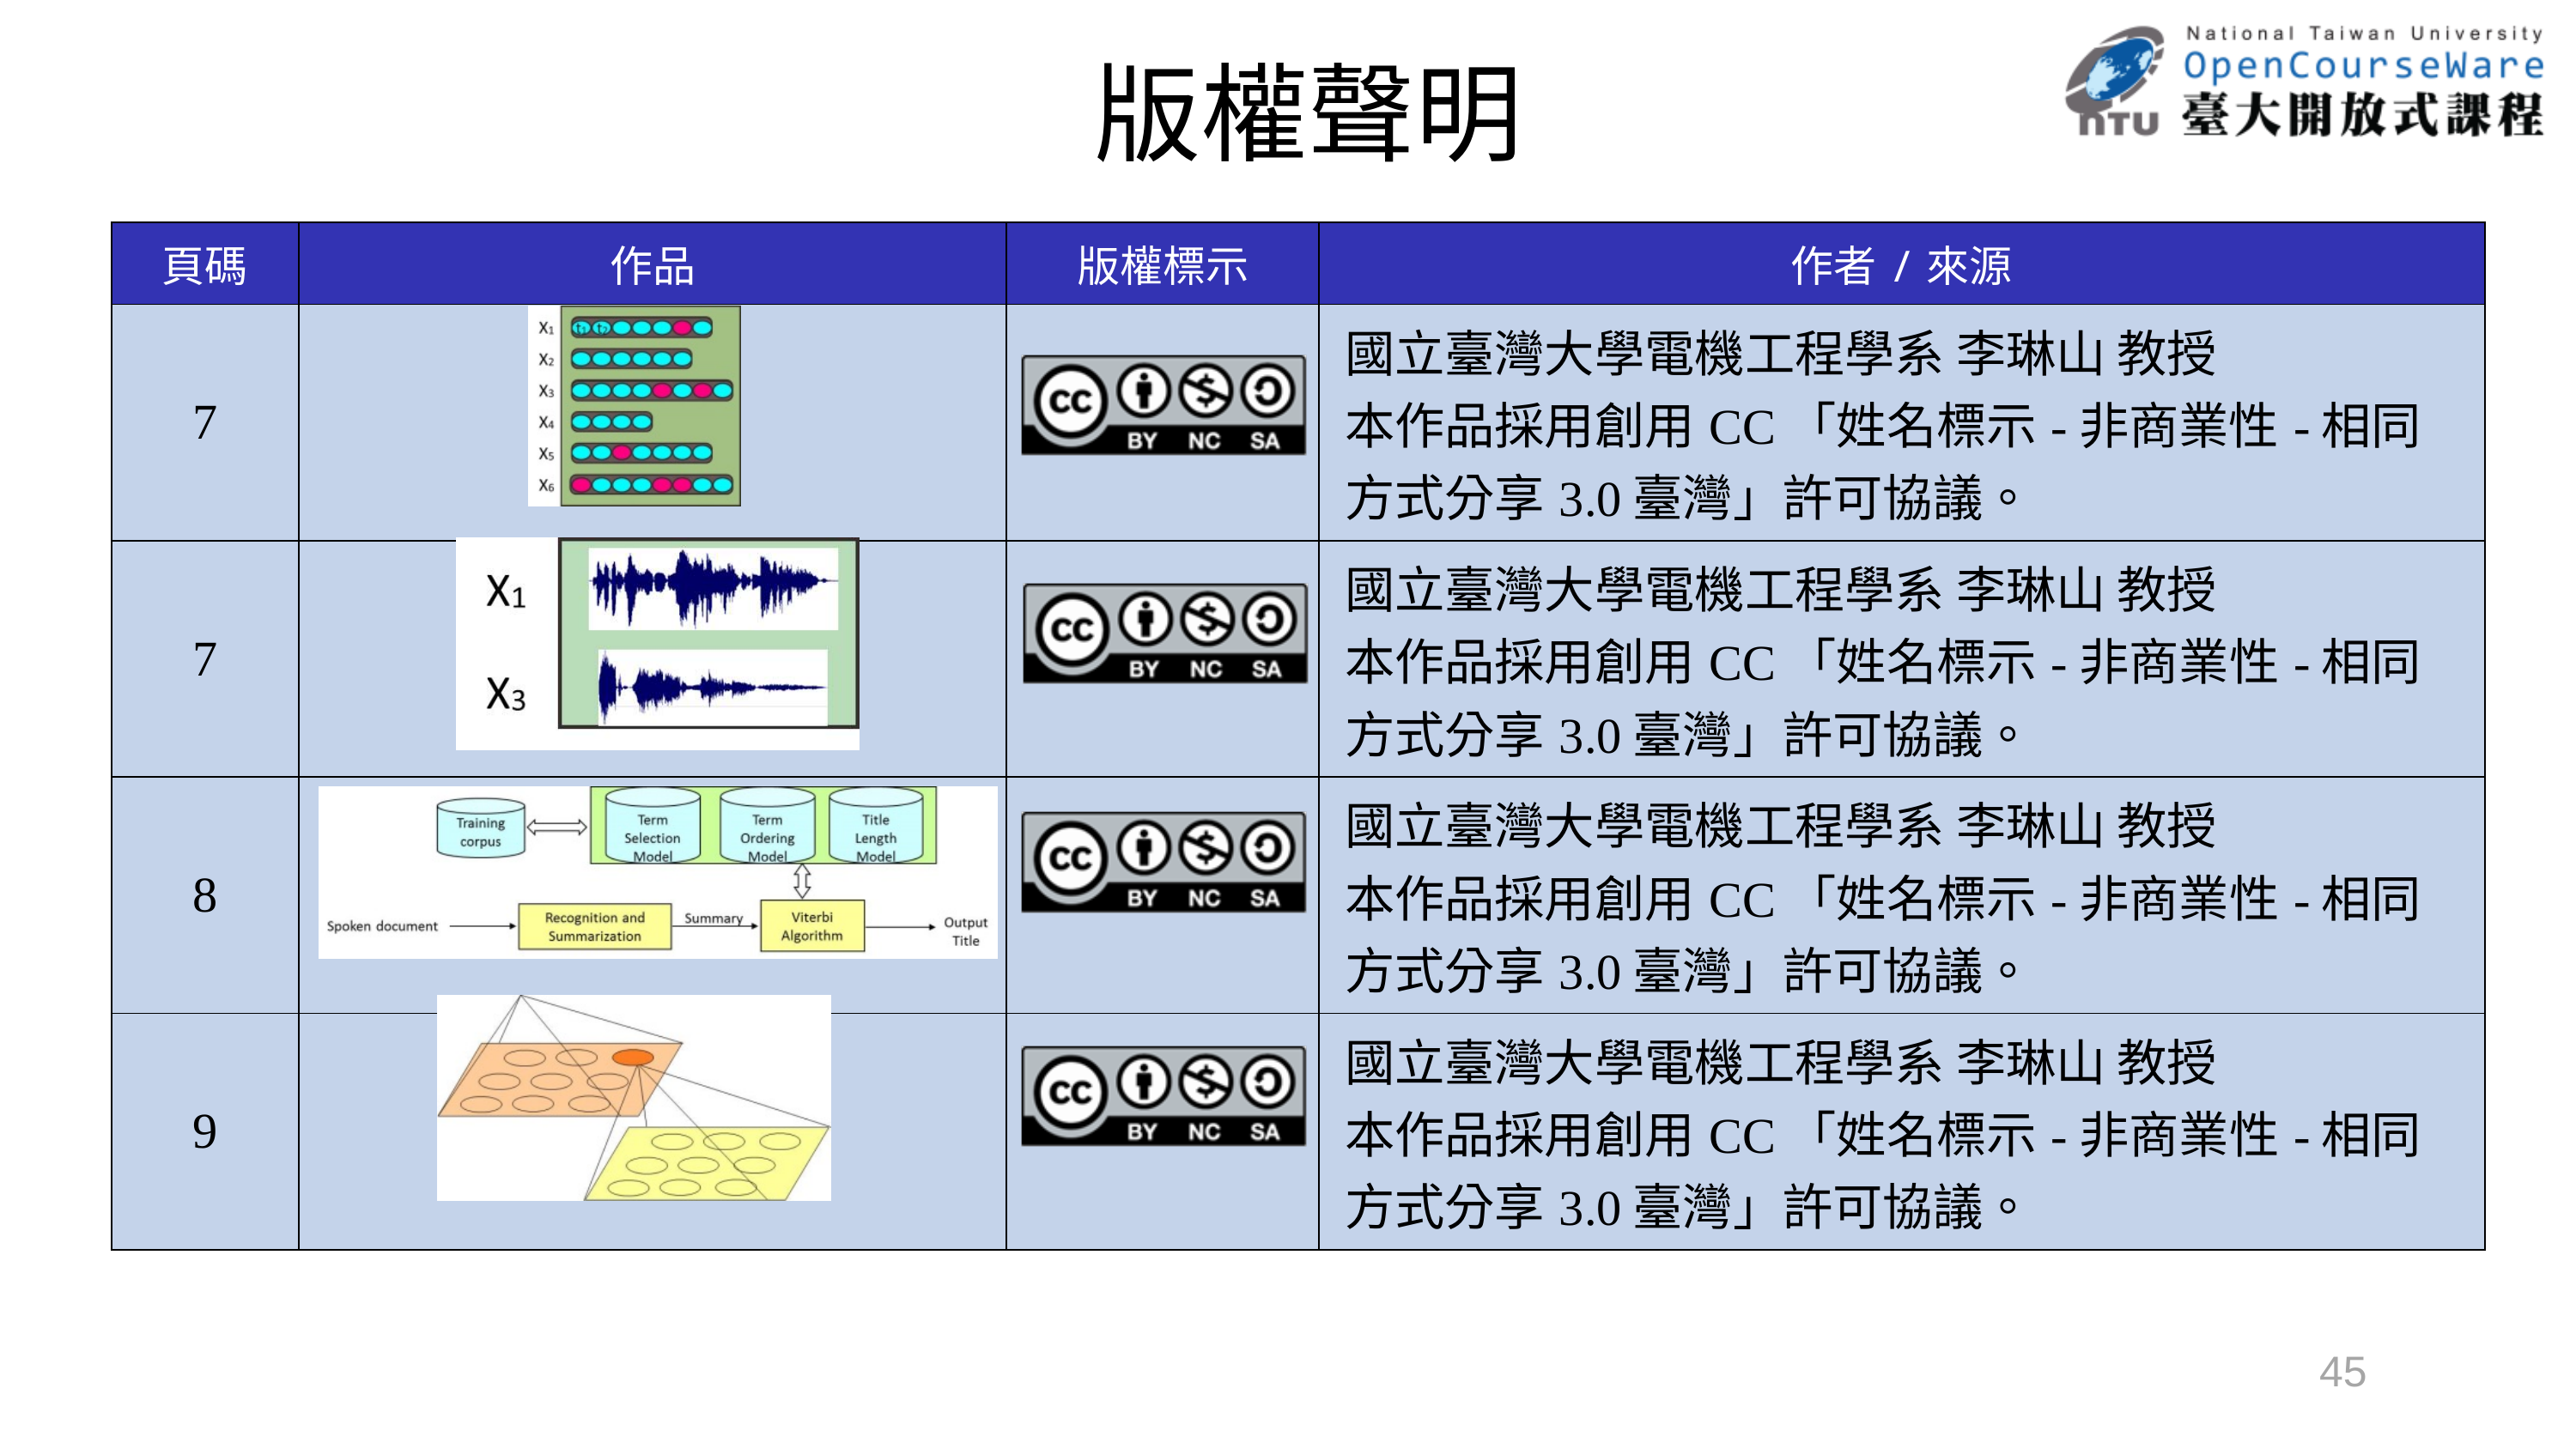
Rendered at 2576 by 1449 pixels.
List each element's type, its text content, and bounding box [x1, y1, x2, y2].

table_cell [300, 778, 1005, 1013]
table_cell [1314, 542, 1318, 776]
table_cell 國立臺灣大學電機工程學系 李琳山 教授 本作品採用創用CC「姓名標示-非商業性-相同方式分享3.0臺灣」許可協議。 [1320, 778, 2484, 1013]
table_header 作者/來源 [1320, 223, 2484, 304]
table_cell 國立臺灣大學電機工程學系 李琳山 教授 本作品採用創用CC「姓名標示-非商業性-相同方式分享3.0臺灣」許可協議。 [1320, 305, 2484, 540]
table_cell [300, 305, 1005, 540]
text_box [1020, 353, 1310, 1149]
table_header 頁碼 [112, 223, 298, 304]
table_header 版權標示 [1007, 223, 1318, 304]
table_cell [1314, 778, 1318, 1013]
table_header 作品 [300, 223, 1005, 304]
table_cell 7 [112, 305, 298, 540]
table_cell 9 [112, 1014, 298, 1249]
table_cell [1007, 542, 1016, 776]
picture [437, 995, 832, 1201]
text_box 45 [2306, 1337, 2435, 1415]
table_cell 國立臺灣大學電機工程學系 李琳山 教授 本作品採用創用CC「姓名標示-非商業性-相同方式分享3.0臺灣」許可協議。 [1320, 1014, 2484, 1249]
picture [2037, 6, 2576, 157]
text_box 版權聲明 [740, 39, 1876, 182]
picture [527, 306, 741, 506]
table_cell [1007, 305, 1318, 540]
table_cell [1007, 778, 1016, 1013]
table_cell 8 [112, 778, 298, 1013]
picture [456, 537, 860, 750]
table_cell [300, 542, 1005, 776]
table_cell [300, 1014, 1005, 1249]
table_cell 7 [112, 542, 298, 776]
table_cell [1007, 1014, 1318, 1249]
table_cell 國立臺灣大學電機工程學系 李琳山 教授 本作品採用創用CC「姓名標示-非商業性-相同方式分享3.0臺灣」許可協議。 [1320, 542, 2484, 776]
picture [318, 786, 998, 959]
